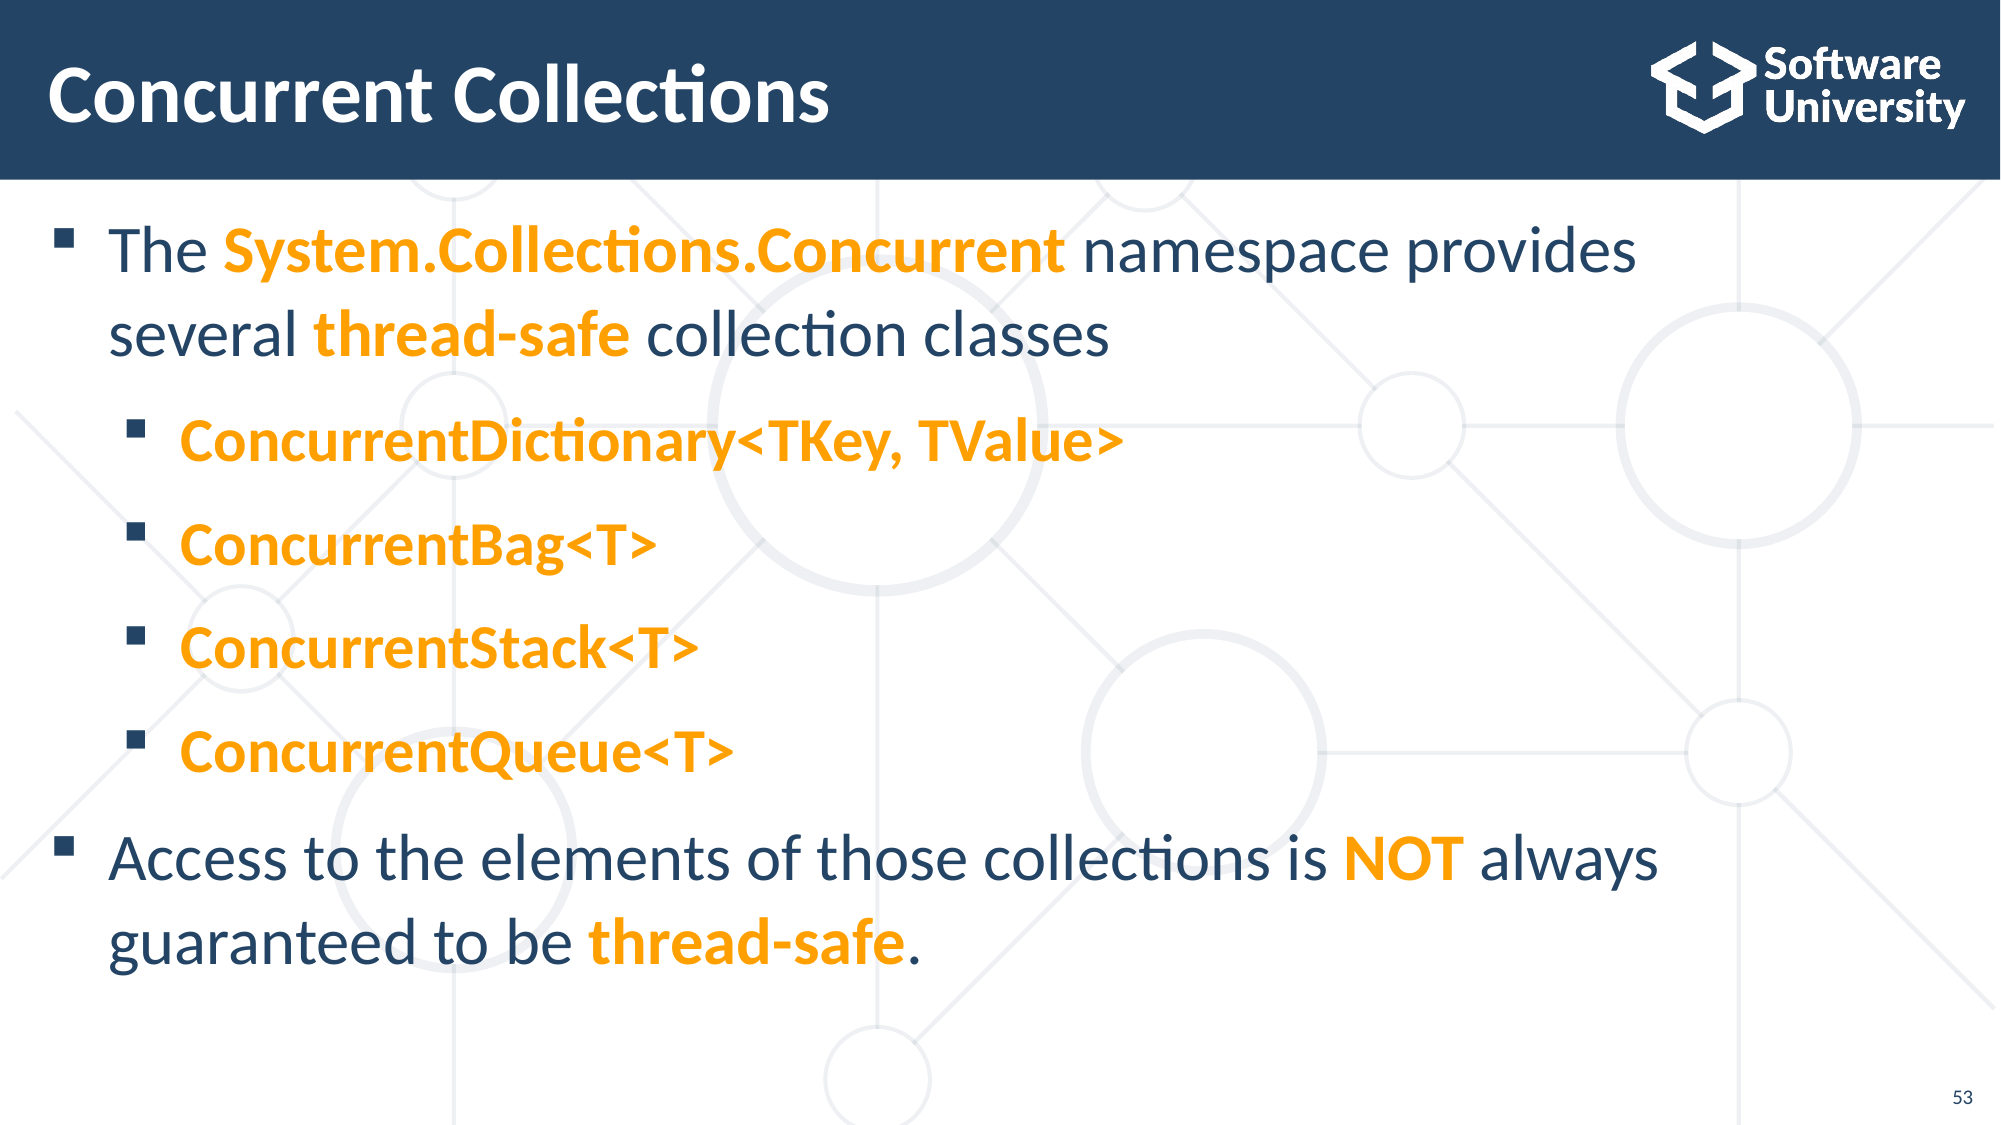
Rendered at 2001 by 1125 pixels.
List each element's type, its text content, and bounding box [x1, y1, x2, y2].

picture [1651, 41, 1966, 134]
title Concurrent Collections [31, 16, 1625, 162]
list The System.Collections.Concurrent namespace provides several thread-safe collection classes ConcurrentDictionary<TKey, TValue> ConcurrentBag<T> ConcurrentStack<T> ConcurrentQueue<T> Access to the elements of those collections is NOT always guaranteed to be thread-safe. [31, 196, 1970, 1050]
slide_number 53 [1927, 1067, 1989, 1117]
